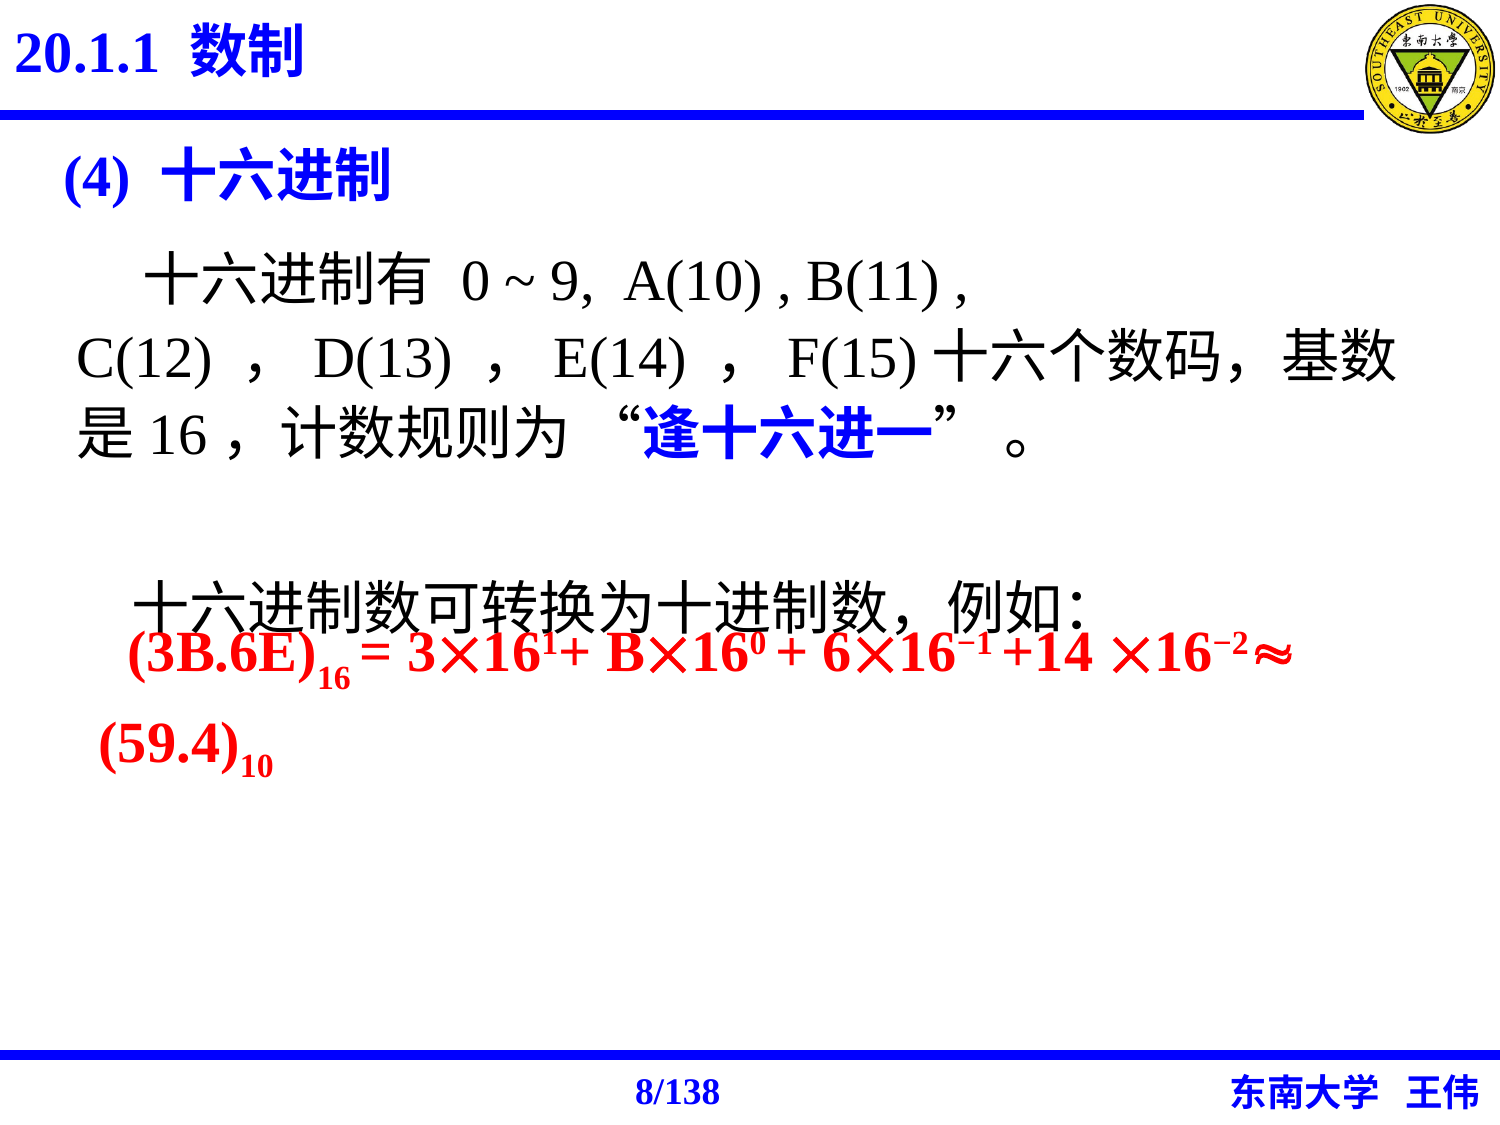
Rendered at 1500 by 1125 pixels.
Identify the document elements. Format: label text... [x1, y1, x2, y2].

picture [1360, 0, 1500, 138]
text_box (3B.6E)16 = 3161+ B160 + 616−1 +14 16−2 (59.4)10 [83, 597, 1484, 791]
text_box 20.1.1 数制 [0, 14, 647, 140]
text_box 十六进制有 0 ~ 9, A(10) , B(11) , C(12) ，D(13) ，E(14) ，F(15)十六个数码，基数是16，计数规则为 “逢十六进一” 。 [61, 227, 1444, 474]
text_box (4) 十六进制 [48, 140, 488, 220]
text_box 十六进制数可转换为十进制数，例如： [50, 564, 1208, 649]
